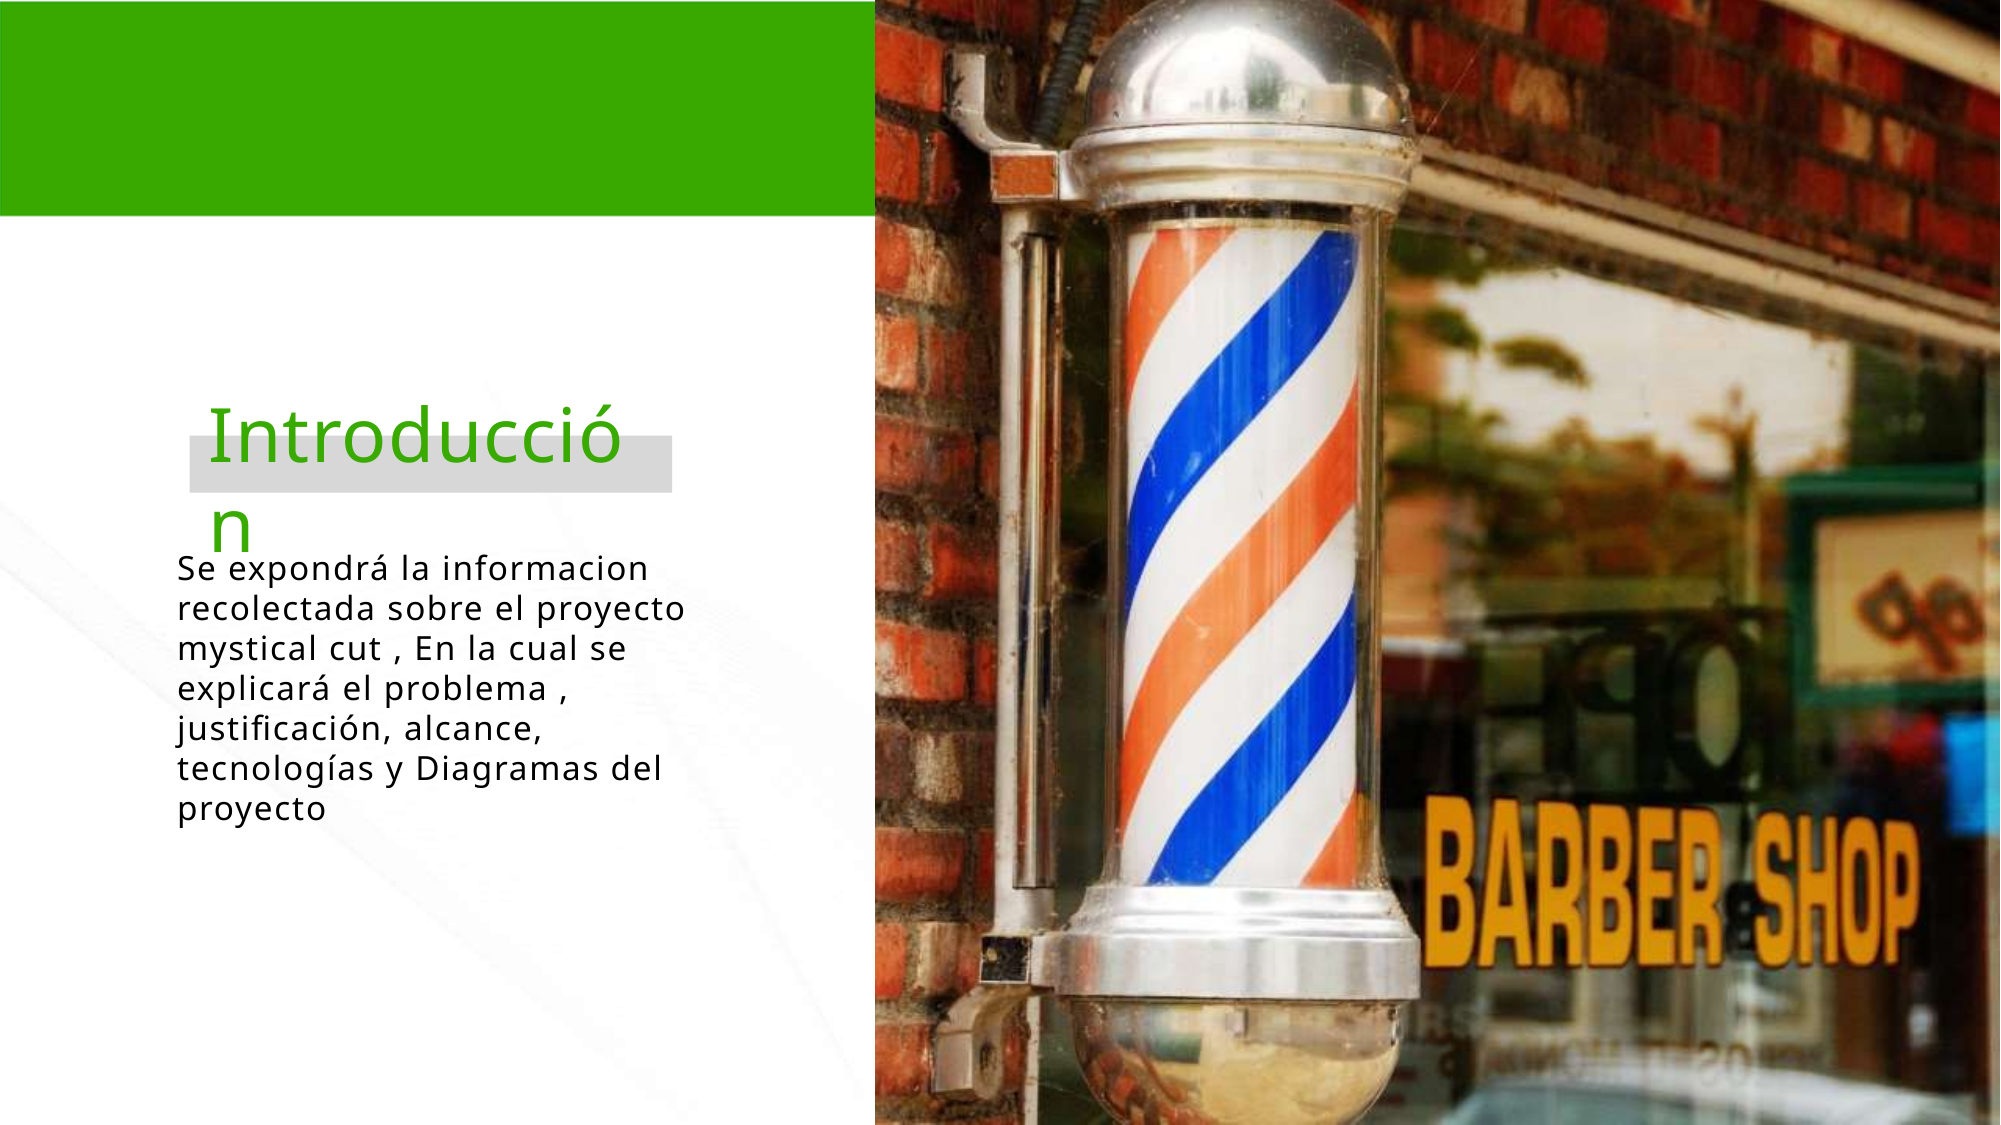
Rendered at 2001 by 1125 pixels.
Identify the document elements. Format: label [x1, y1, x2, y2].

text_box [0, 226, 869, 1121]
picture [0, 0, 2000, 1125]
